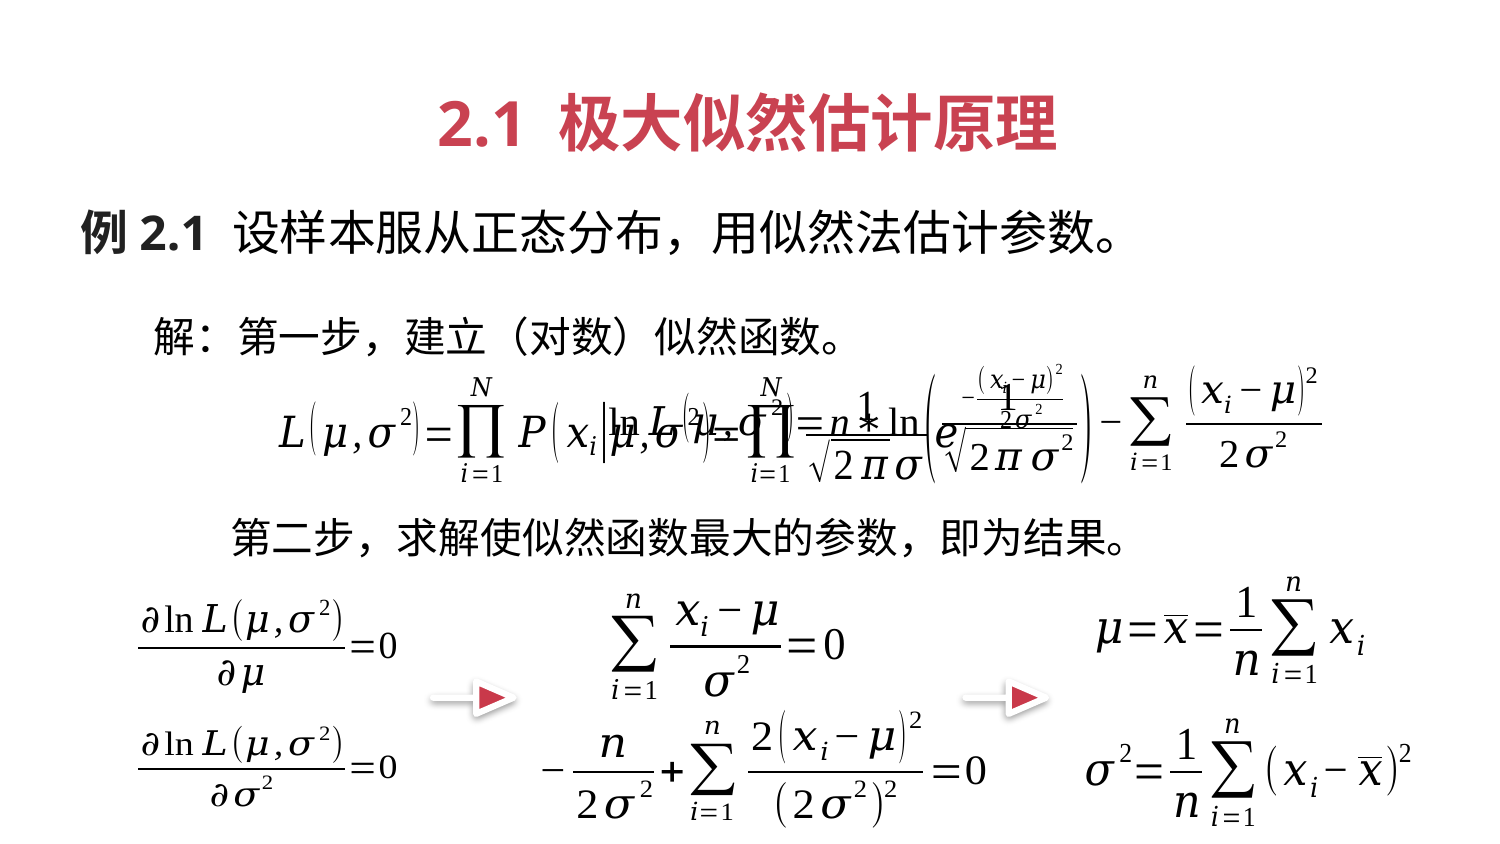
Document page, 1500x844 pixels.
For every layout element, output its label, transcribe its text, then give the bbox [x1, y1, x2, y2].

text_box 第二步，求解使似然函数最大的参数，即为结果。 [215, 504, 1164, 570]
text_box 解：第一步，建立（对数）似然函数。 [138, 303, 879, 369]
text_box 2.1 极大似然估计原理 [422, 76, 1074, 167]
text_box [433, 681, 514, 714]
text_box [965, 681, 1047, 714]
